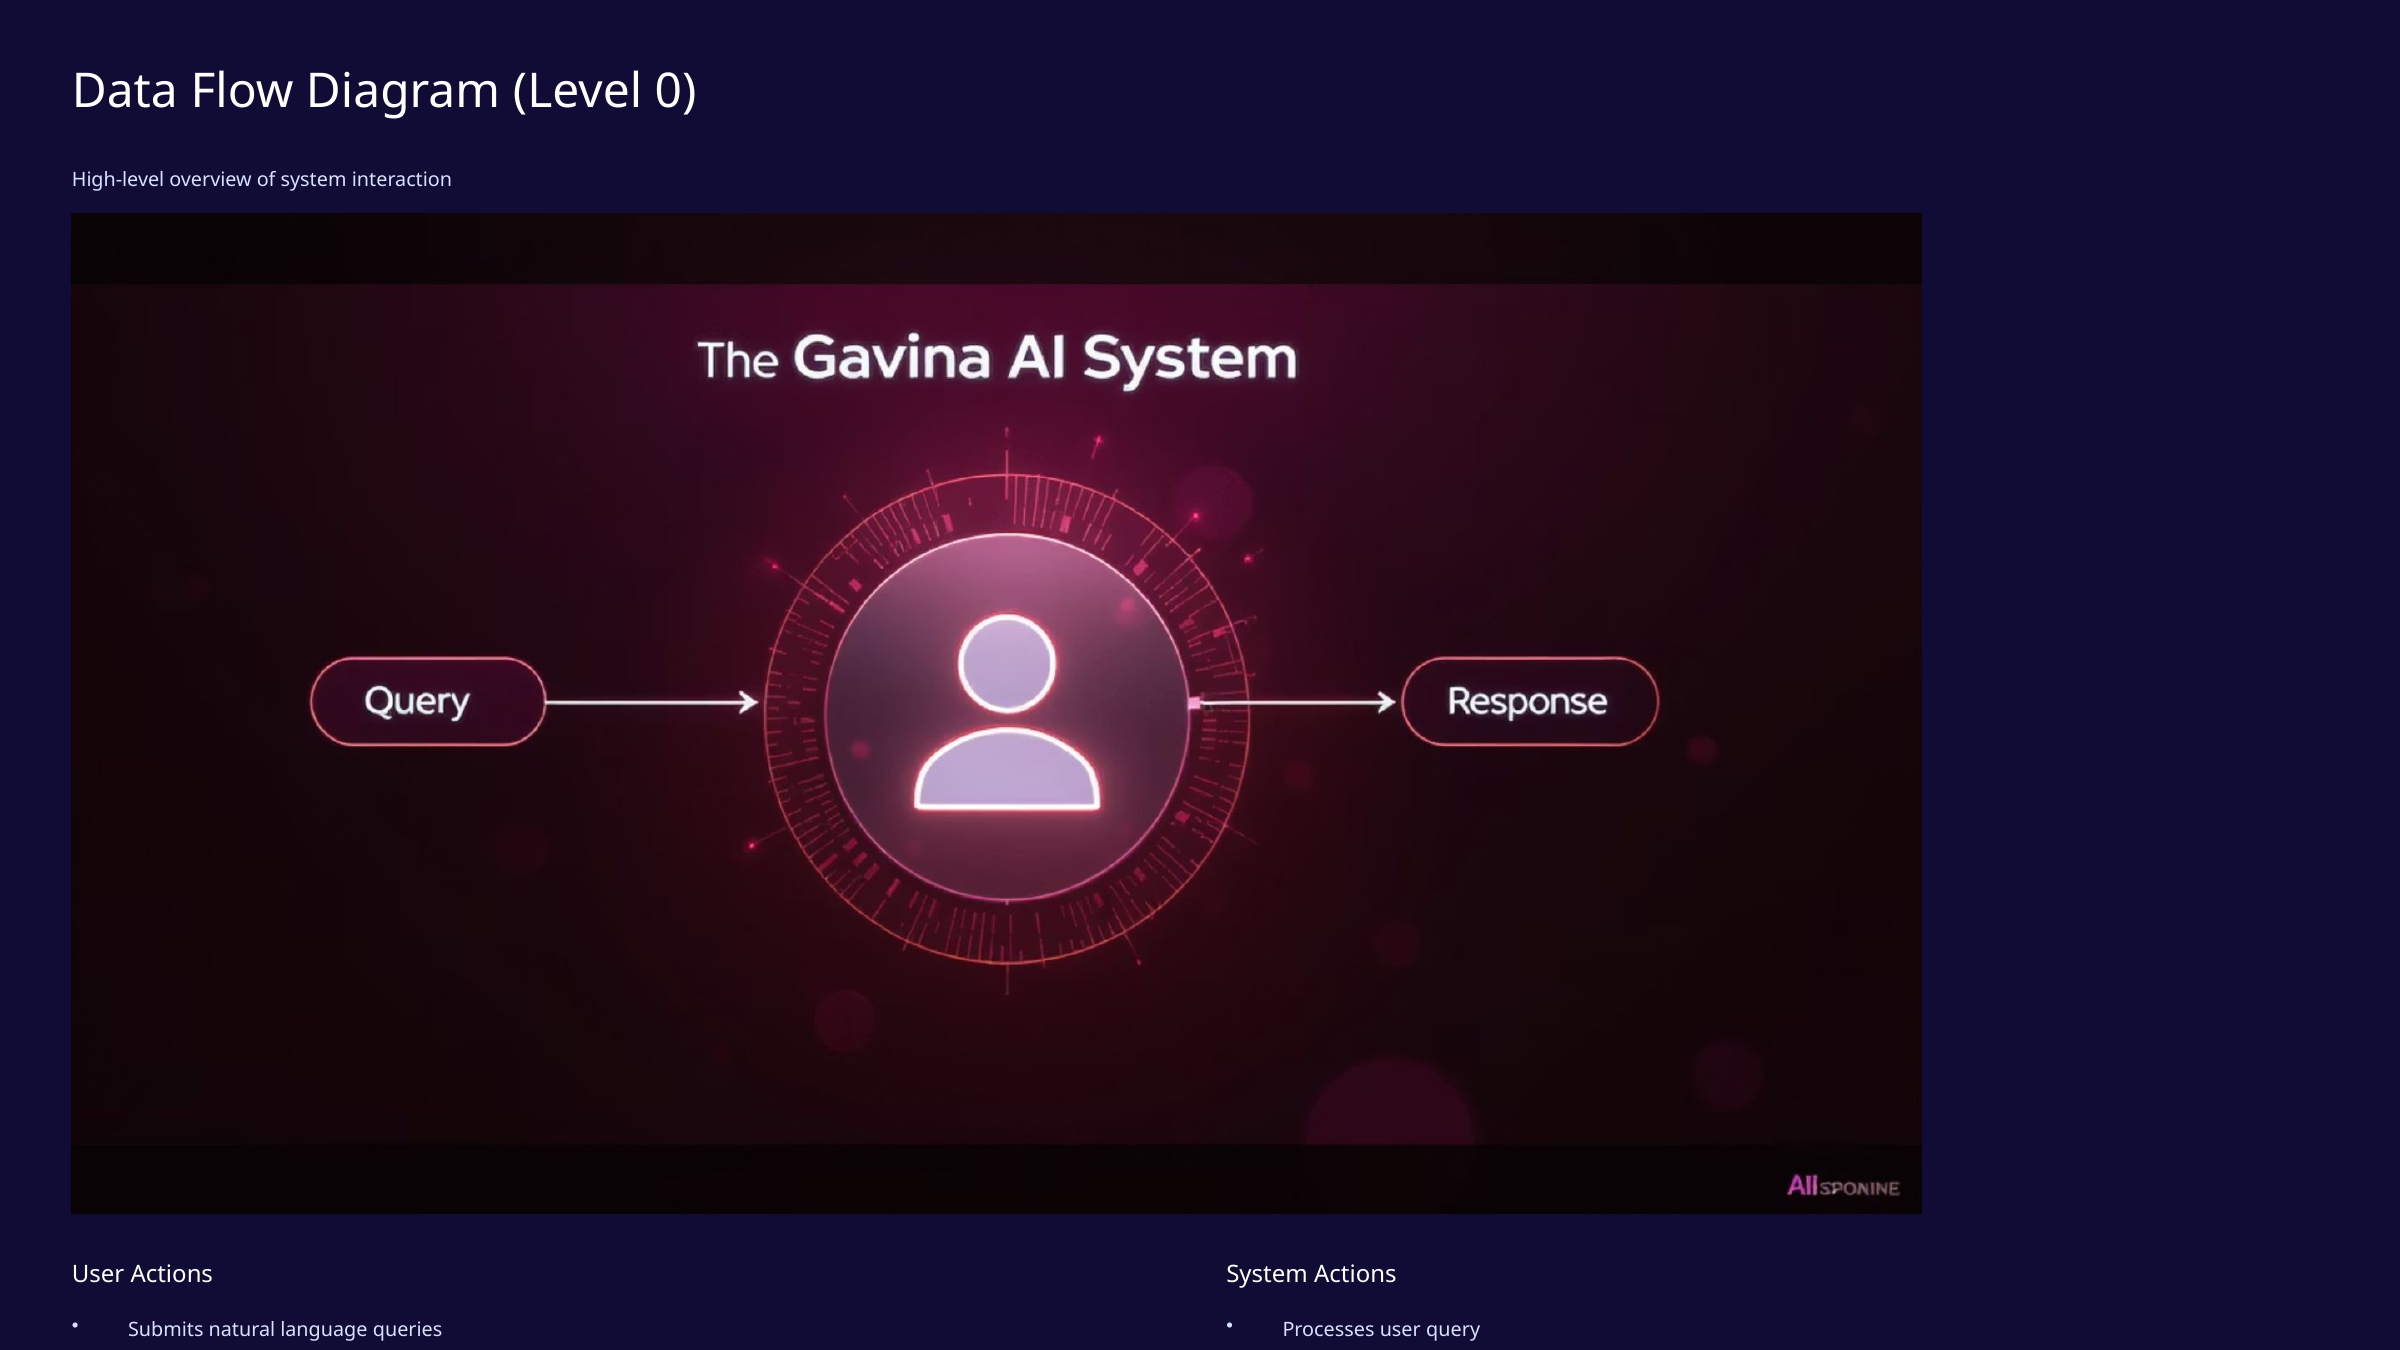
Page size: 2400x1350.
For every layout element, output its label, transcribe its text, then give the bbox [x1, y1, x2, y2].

text_box Processes user query [1226, 1307, 2330, 1341]
text_box Submits natural language queries [71, 1307, 1175, 1341]
text_box High-level overview of system interaction [71, 158, 2328, 191]
text_box User Actions [71, 1256, 314, 1288]
text_box System Actions [1226, 1256, 1468, 1288]
text_box Data Flow Diagram (Level 0) [71, 56, 674, 117]
picture [71, 213, 1922, 1214]
